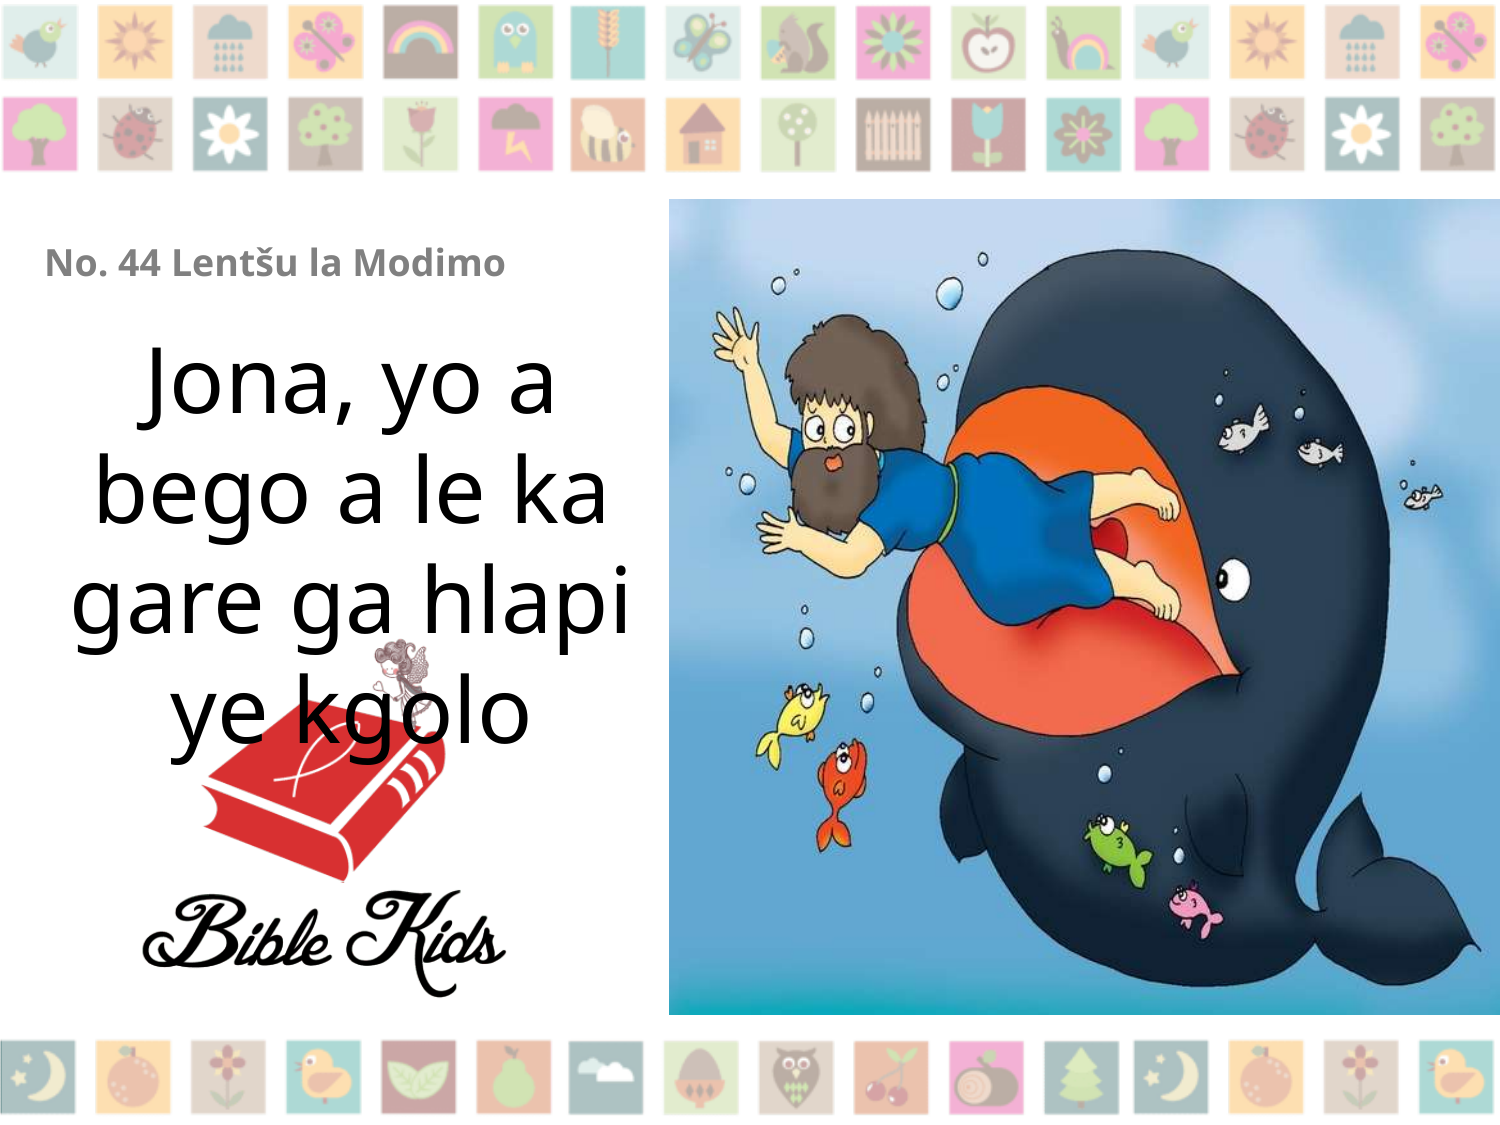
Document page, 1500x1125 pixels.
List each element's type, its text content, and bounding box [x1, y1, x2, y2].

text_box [0, 1028, 1500, 1118]
text_box No. 44 Lentšu la Modimo [29, 231, 543, 292]
text_box Jona, yo a bego a le ka gare ga hlapi ye kgolo [29, 314, 663, 769]
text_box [0, 3, 1500, 181]
picture [117, 600, 544, 1027]
picture [668, 198, 1500, 1015]
